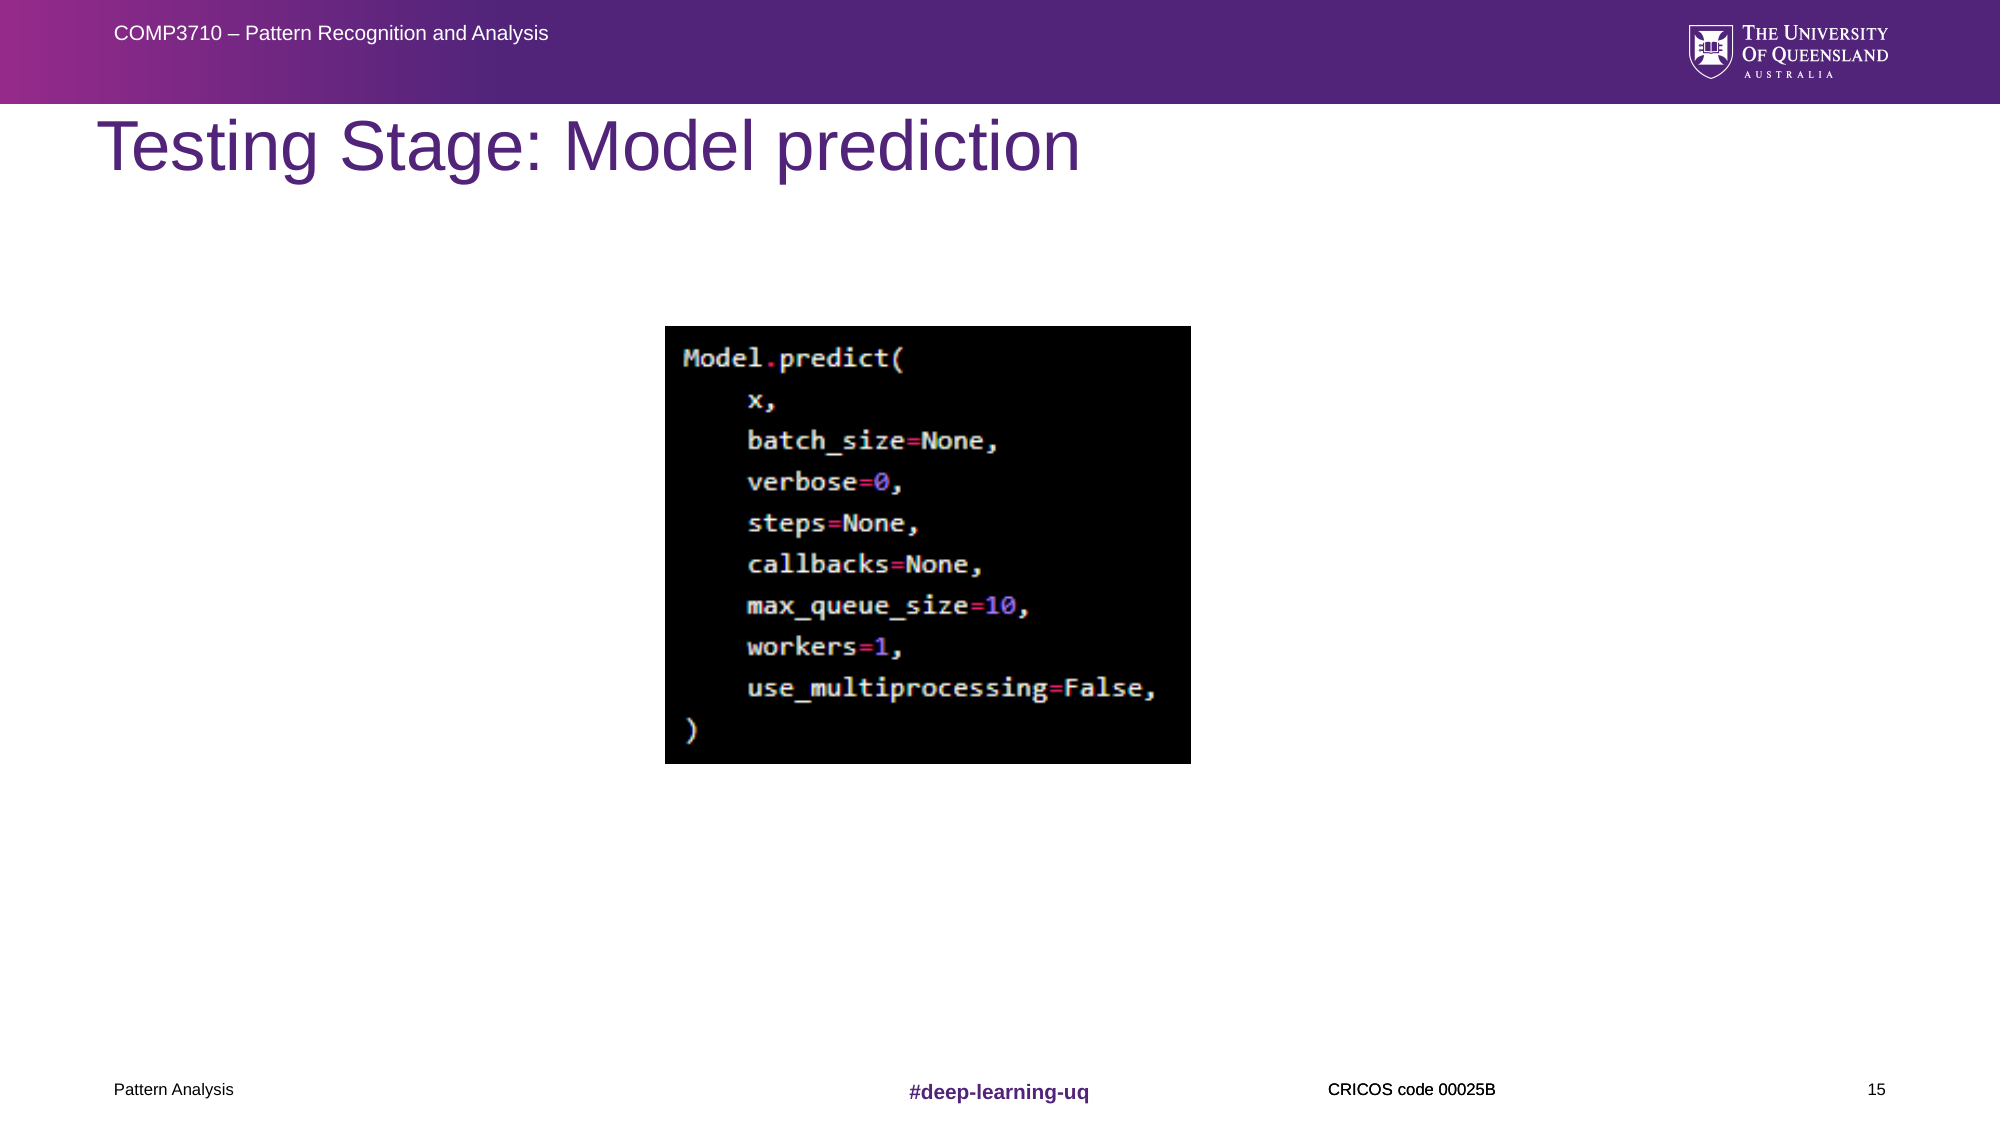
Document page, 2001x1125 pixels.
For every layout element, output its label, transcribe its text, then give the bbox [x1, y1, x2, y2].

footer Pattern Analysis [114, 1069, 666, 1109]
picture [665, 326, 1191, 764]
picture [1689, 25, 1888, 79]
title Testing Stage: Model prediction [96, 109, 1868, 187]
list #deep-learning-uq [721, 1070, 1278, 1110]
text_box [113, 278, 1886, 1035]
slide_number COMP3710 – Pattern Recognition and Analysis [114, 24, 670, 65]
slide_number 15 [1838, 1069, 1886, 1109]
